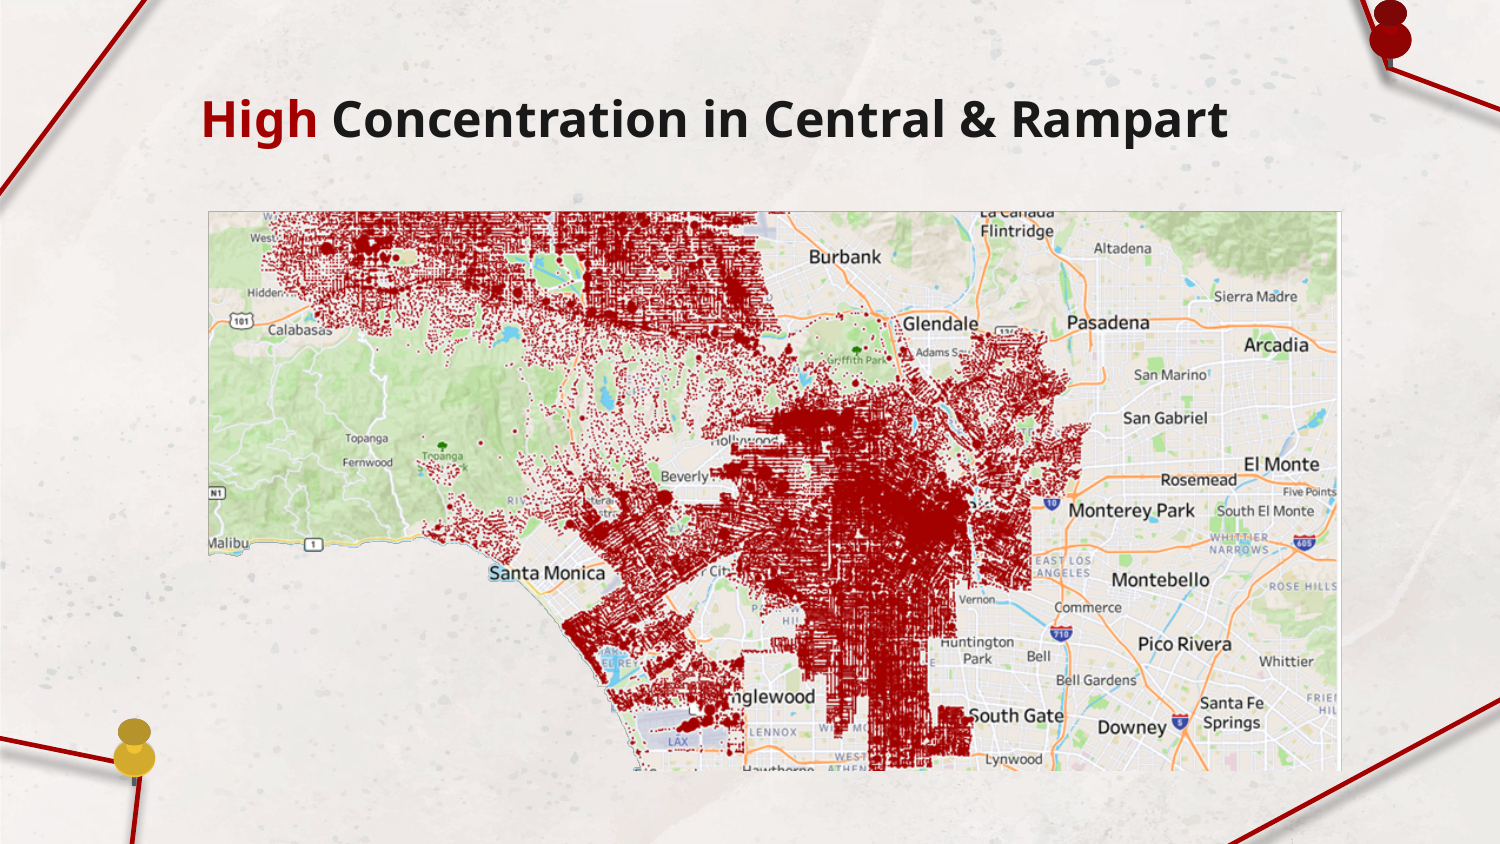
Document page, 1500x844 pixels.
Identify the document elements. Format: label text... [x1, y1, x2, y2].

picture [199, 208, 1344, 771]
title High Concentration in Central & Rampart [47, 72, 1382, 167]
